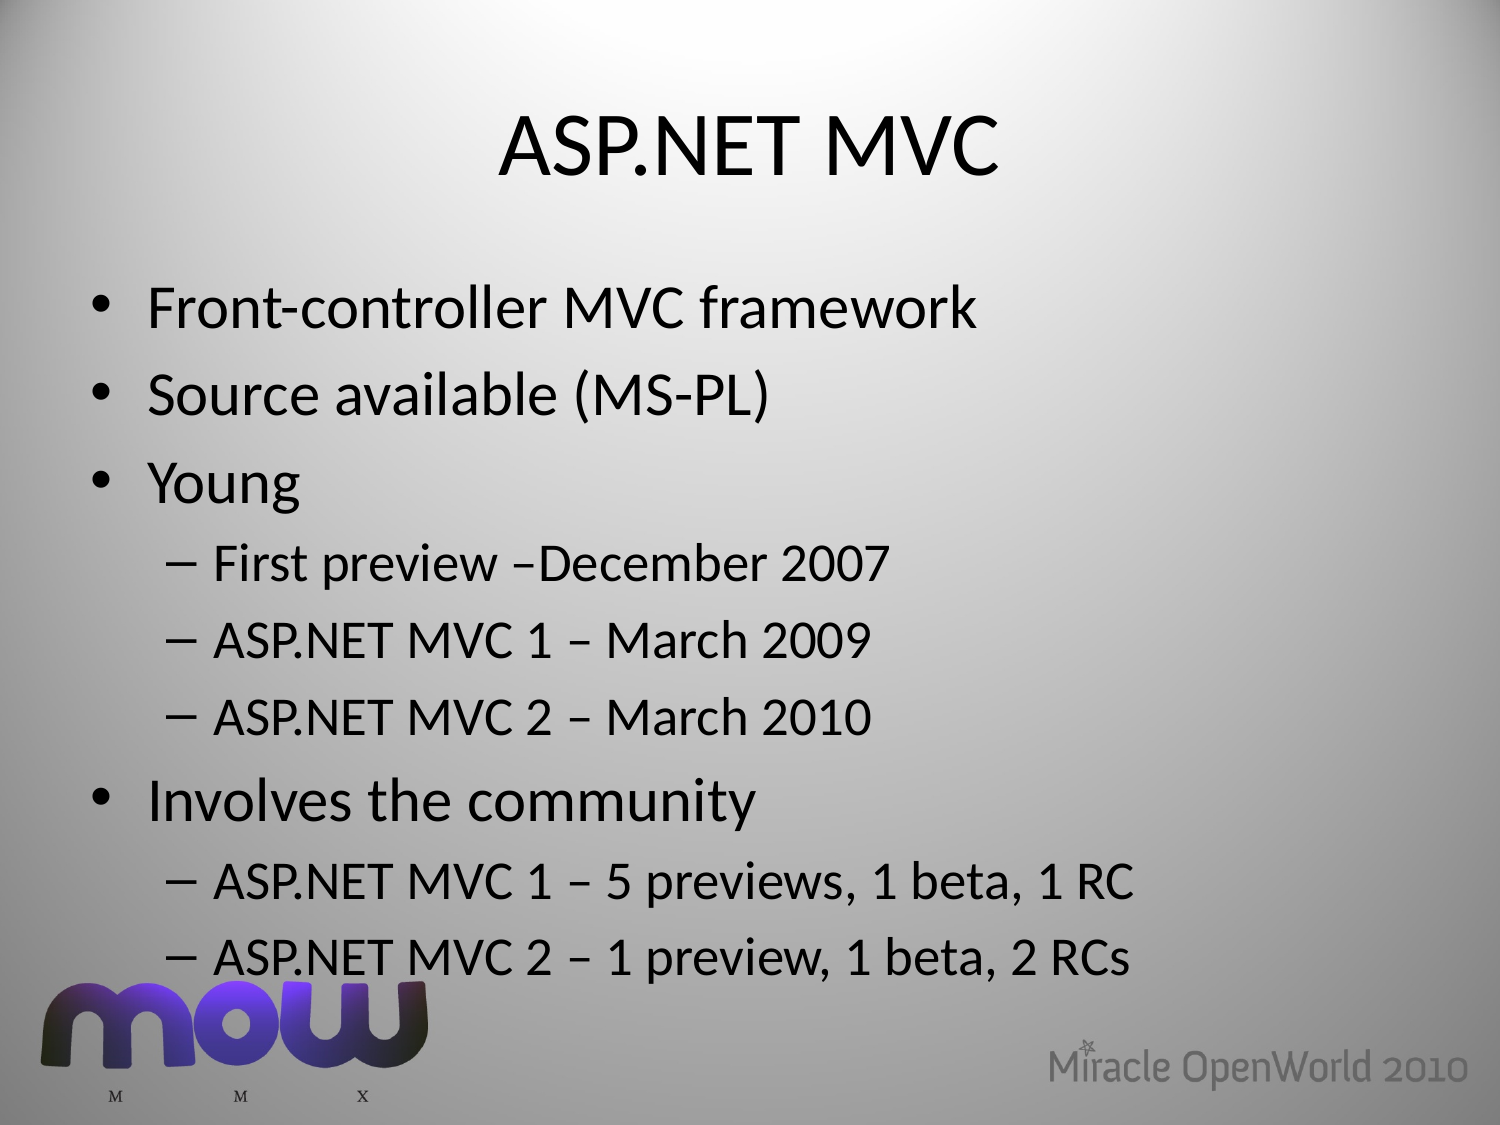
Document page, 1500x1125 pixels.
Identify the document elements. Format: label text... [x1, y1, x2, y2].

title ASP.NET MVC [75, 45, 1425, 233]
picture [0, 0, 1500, 1125]
list Front-controller MVC framework Source available (MS-PL) Young First preview –December 2007 ASP.NET MVC 1 – March 2009 ASP.NET MVC 2 – March 2010 Involves the community ASP.NET MVC 1 – 5 previews, 1 beta, 1 RC ASP.NET MVC 2 – 1 preview, 1 beta, 2 RCs [75, 257, 1425, 1001]
